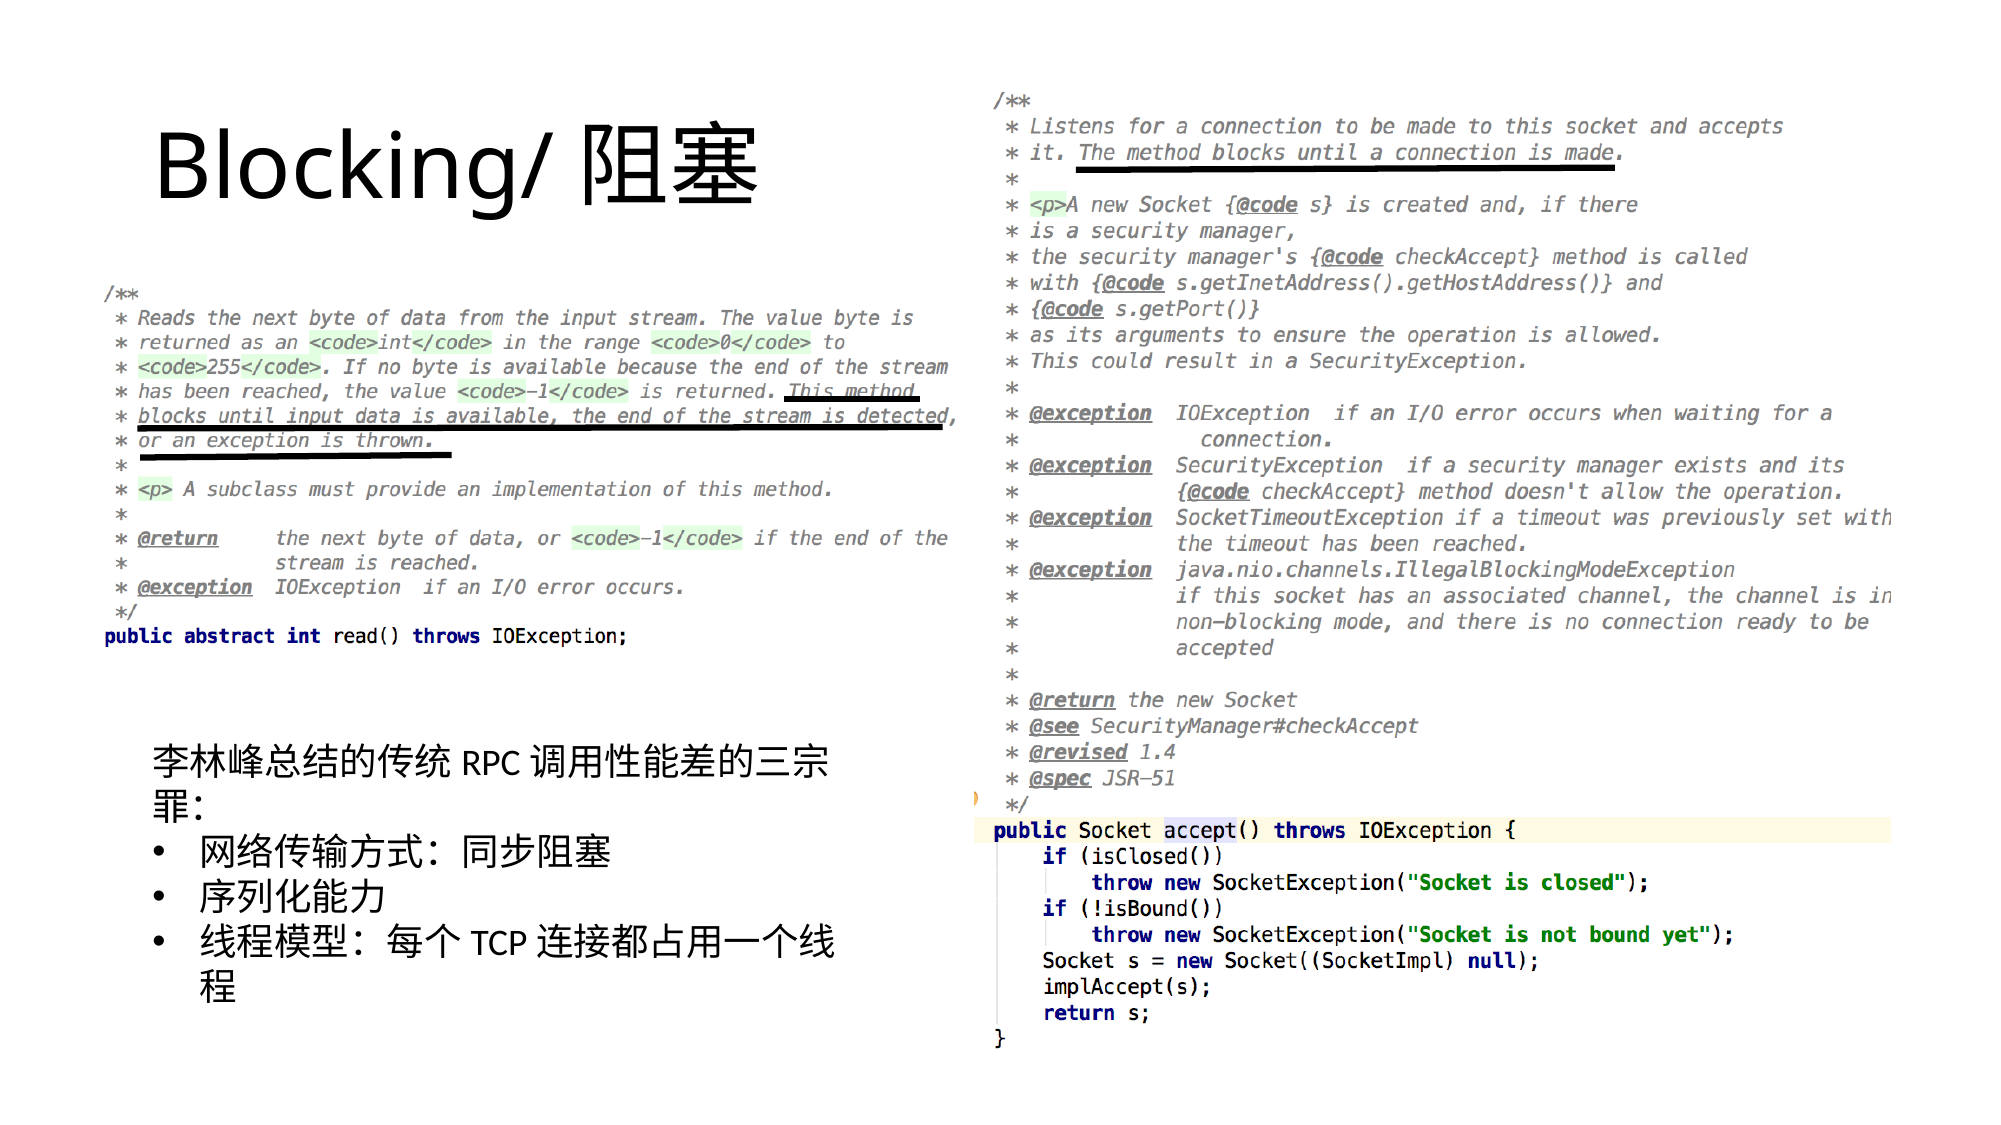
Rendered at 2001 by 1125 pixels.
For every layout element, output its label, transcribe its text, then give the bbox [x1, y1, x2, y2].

picture [89, 74, 1891, 1051]
text_box 李林峰总结的传统RPC调用性能差的三宗罪： 网络传输方式：同步阻塞 序列化能力 线程模型：每个TCP连接都占用一个线程 [137, 730, 882, 1061]
title Blocking/阻塞 [137, 59, 1863, 277]
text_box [140, 454, 452, 458]
